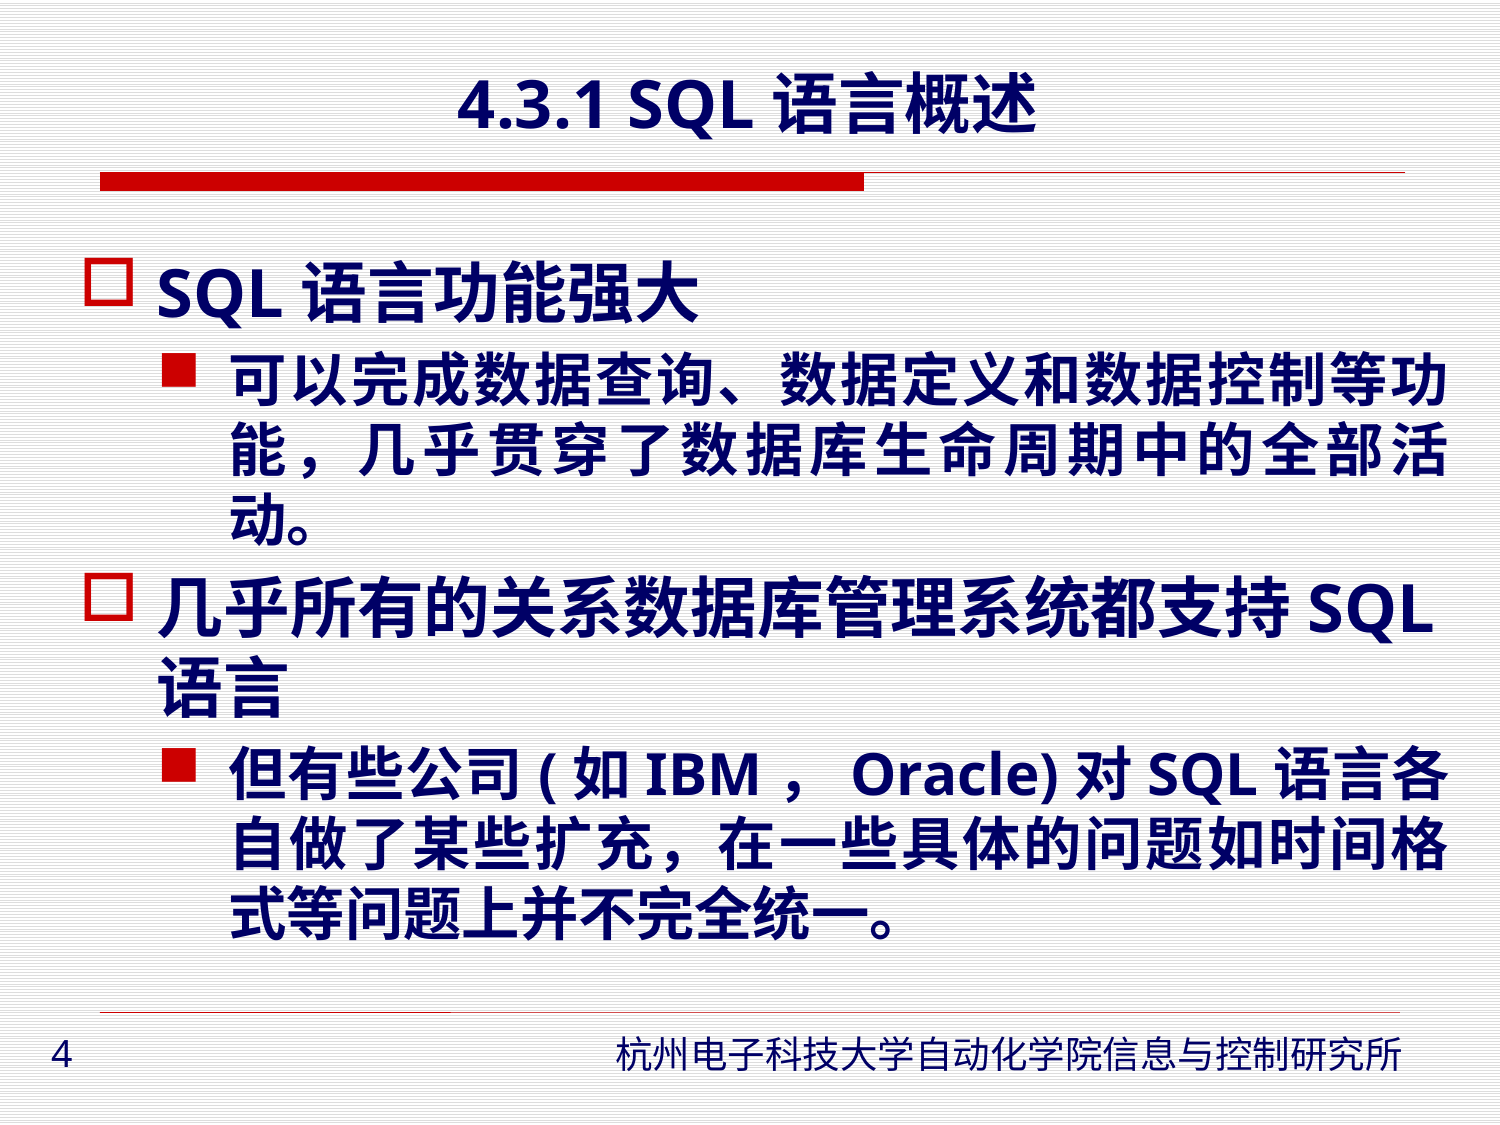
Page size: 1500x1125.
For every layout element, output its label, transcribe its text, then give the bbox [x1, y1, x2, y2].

text_box 4.3.1 SQL语言概述 [442, 54, 1199, 150]
list SQL语言功能强大 可以完成数据查询、数据定义和数据控制等功能，几乎贯穿了数据库生命周期中的全部活动。 几乎所有的关系数据库管理系统都支持SQL语言 但有些公司(如IBM，Oracle)对SQL语言各自做了某些扩充，在一些具体的问题如时间格式等问题上并不完全统一。 [64, 243, 1465, 1125]
